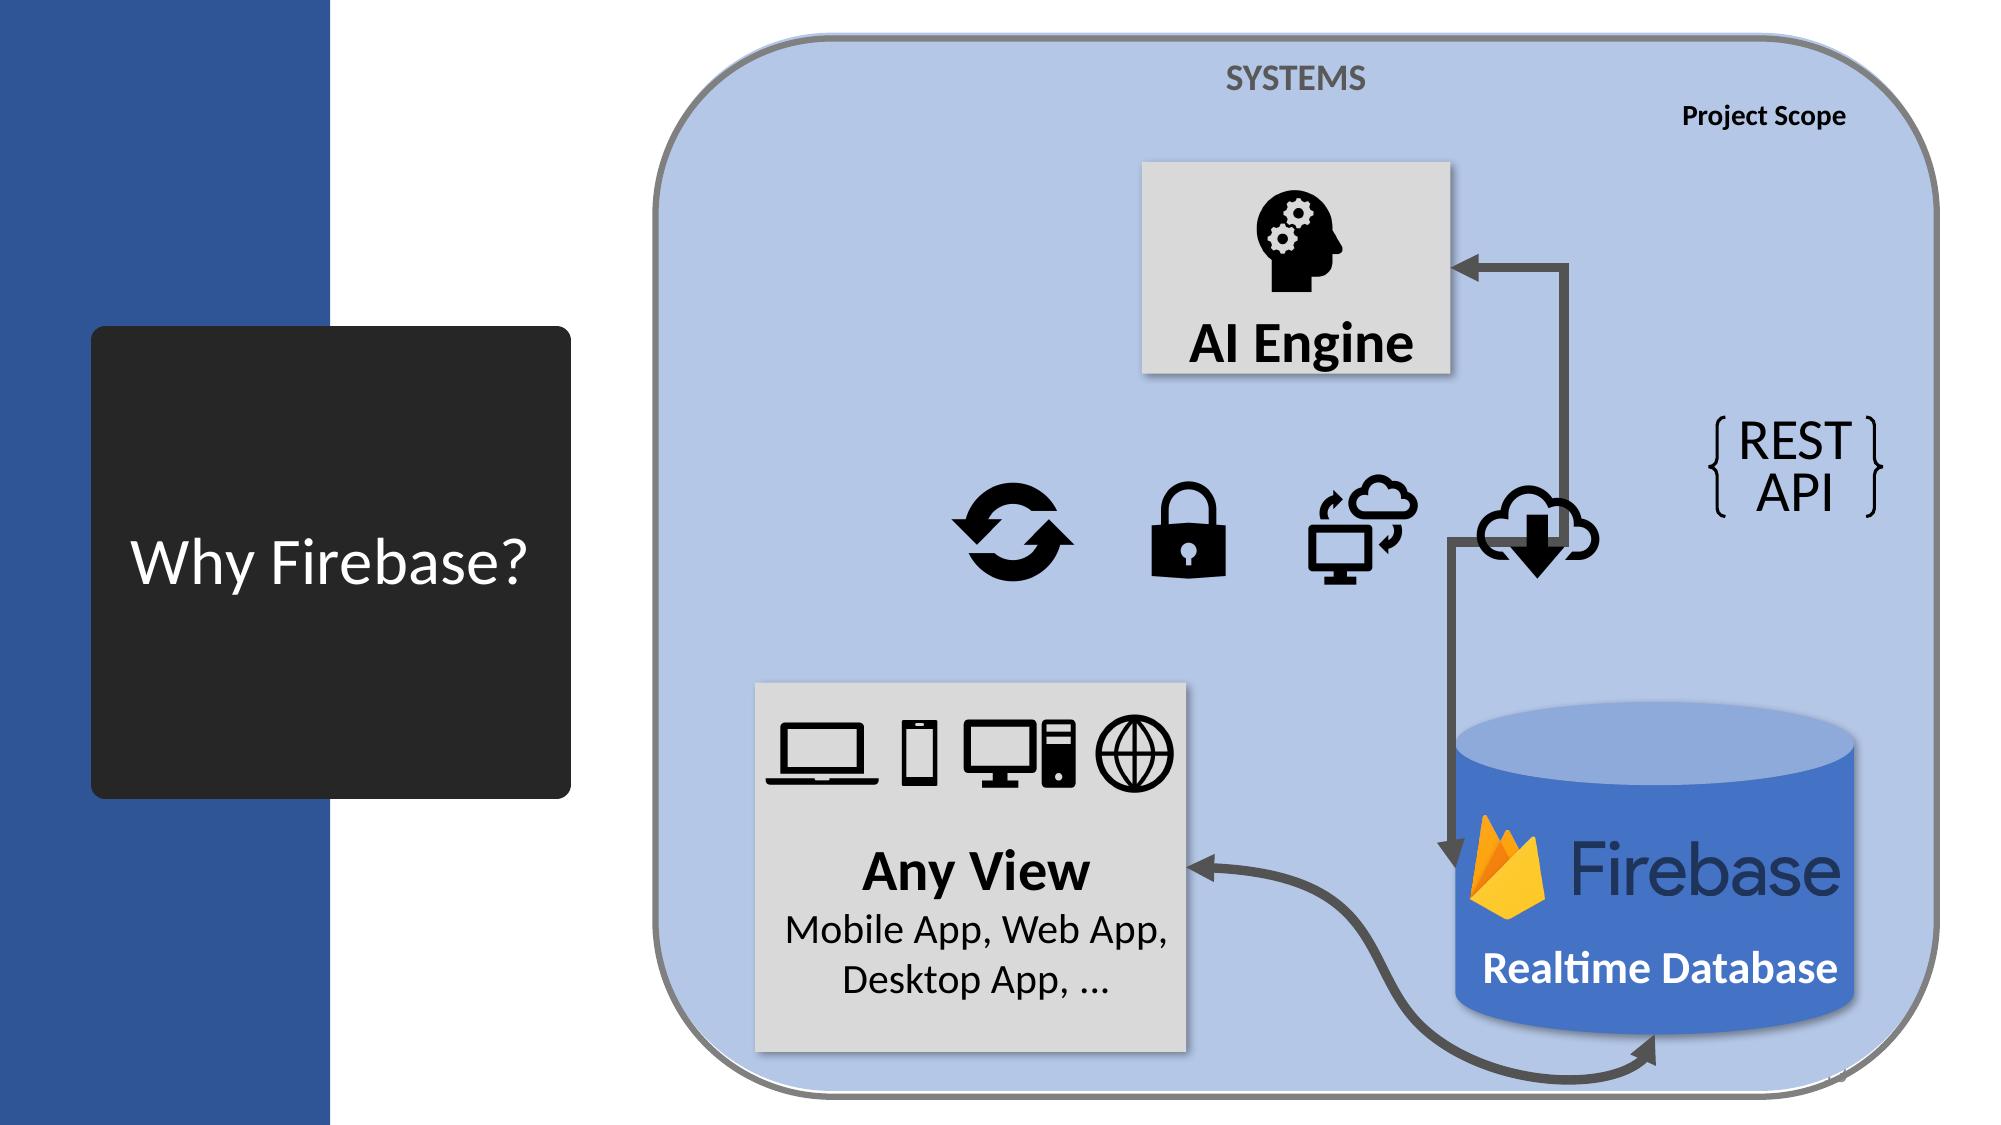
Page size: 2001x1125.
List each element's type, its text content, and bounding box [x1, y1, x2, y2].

picture [949, 468, 1076, 596]
text_box [0, 0, 331, 1125]
picture [961, 695, 1078, 812]
picture [763, 700, 881, 807]
text_box REST API [1708, 416, 1883, 518]
text_box AI Engine [1141, 161, 1451, 374]
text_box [1450, 267, 1655, 702]
picture [1474, 468, 1602, 596]
text_box SYSTEMS [654, 37, 1938, 1098]
picture [1469, 815, 1840, 920]
title Why Firebase? [105, 340, 557, 785]
text_box Project Scope [663, 32, 1928, 157]
picture [1299, 466, 1427, 594]
picture [1239, 183, 1360, 304]
picture [1125, 466, 1252, 594]
picture [884, 717, 955, 789]
slide_number 13 [1412, 1042, 1863, 1103]
picture [1085, 704, 1184, 803]
